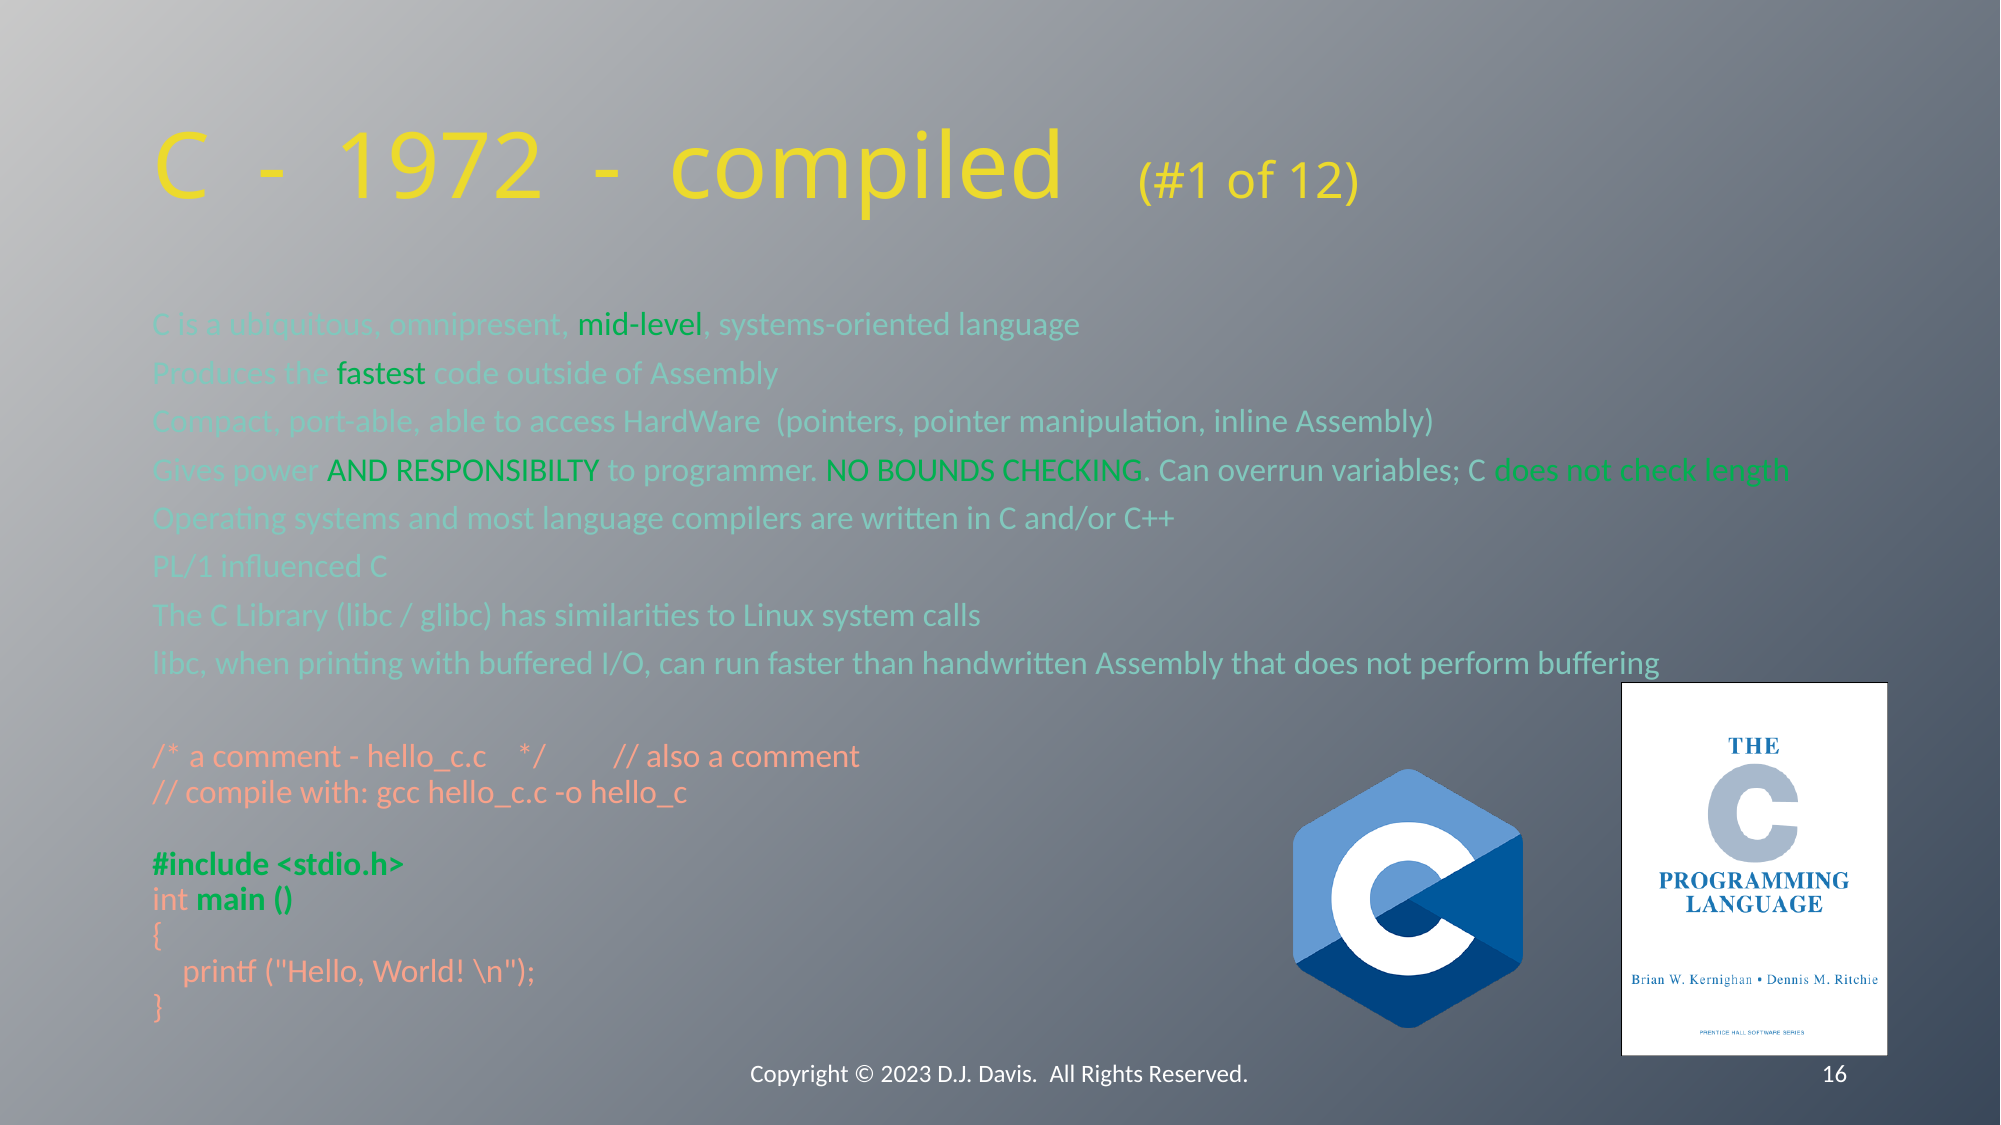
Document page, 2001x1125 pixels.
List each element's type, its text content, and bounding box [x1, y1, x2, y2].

slide_number 16 [1412, 1042, 1863, 1103]
footer Copyright © 2023 D.J. Davis. All Rights Reserved. [662, 1042, 1338, 1103]
picture [1293, 769, 1523, 1028]
list C is a ubiquitous, omnipresent, mid-level, systems-oriented language Produces the fastest code outside of Assembly Compact, port-able, able to access HardWare (pointers, pointer manipulation, inline Assembly) Gives power AND RESPONSIBILTY to programmer. NO BOUNDS CHECKING. Can overrun variables; C does not check length Operating systems and most language compilers are written in C and/or C++ PL/1 influenced C The C Library (libc / glibc) has similarities to Linux system calls libc, when printing with buffered I/O, can run faster than handwritten Assembly that does not perform buffering /* a comment - hello_c.c */ // also a comment // compile with: gcc hello_c.c -o hello_c #include <stdio.h> int main () { printf ("Hello, World! \n"); } [137, 299, 1863, 1014]
picture [1621, 682, 1888, 1056]
title C - 1972 - compiled (#1 of 12) [137, 59, 1863, 278]
